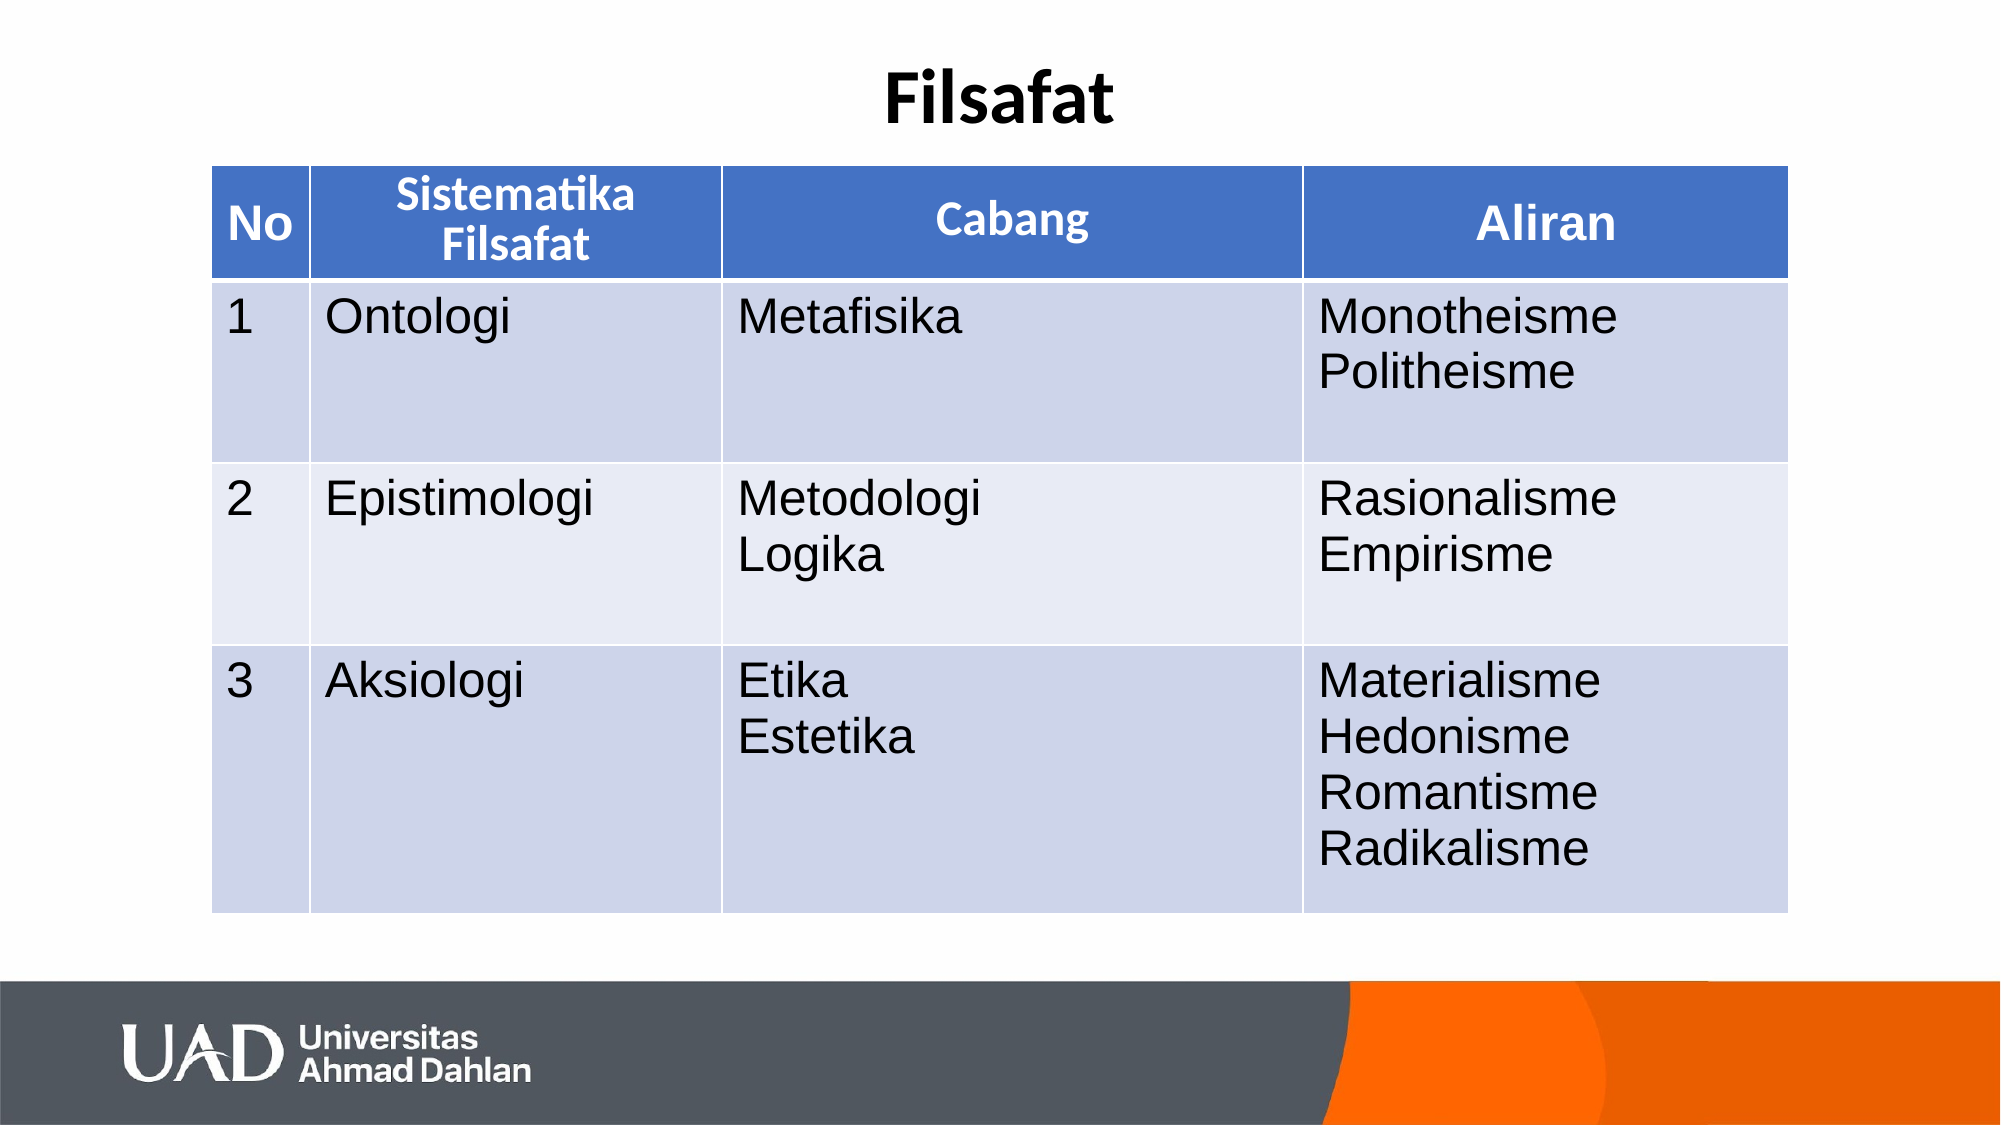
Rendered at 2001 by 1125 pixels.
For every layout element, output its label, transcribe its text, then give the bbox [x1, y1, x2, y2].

table_cell 1 [212, 283, 309, 462]
table_cell Monotheisme Politheisme [1304, 283, 1788, 462]
table_header Cabang [723, 166, 1302, 278]
table_header Aliran [1304, 166, 1788, 278]
table_cell Ontologi [311, 283, 721, 462]
table_cell Metodologi Logika [723, 464, 1302, 644]
table_header Sistematika Filsafat [311, 166, 721, 278]
table_cell Aksiologi [311, 646, 721, 913]
table_cell Rasionalisme Empirisme [1304, 464, 1788, 644]
table_cell 3 [212, 646, 309, 913]
table_cell 2 [212, 464, 309, 644]
table_header No [212, 166, 309, 278]
table_cell Metafisika [723, 283, 1302, 462]
picture [0, 0, 2001, 1125]
table_cell Etika Estetika [723, 646, 1302, 913]
table_cell Epistimologi [311, 464, 721, 644]
table_cell Materialisme Hedonisme Romantisme Radikalisme [1304, 646, 1788, 913]
title Filsafat [137, 48, 1863, 148]
